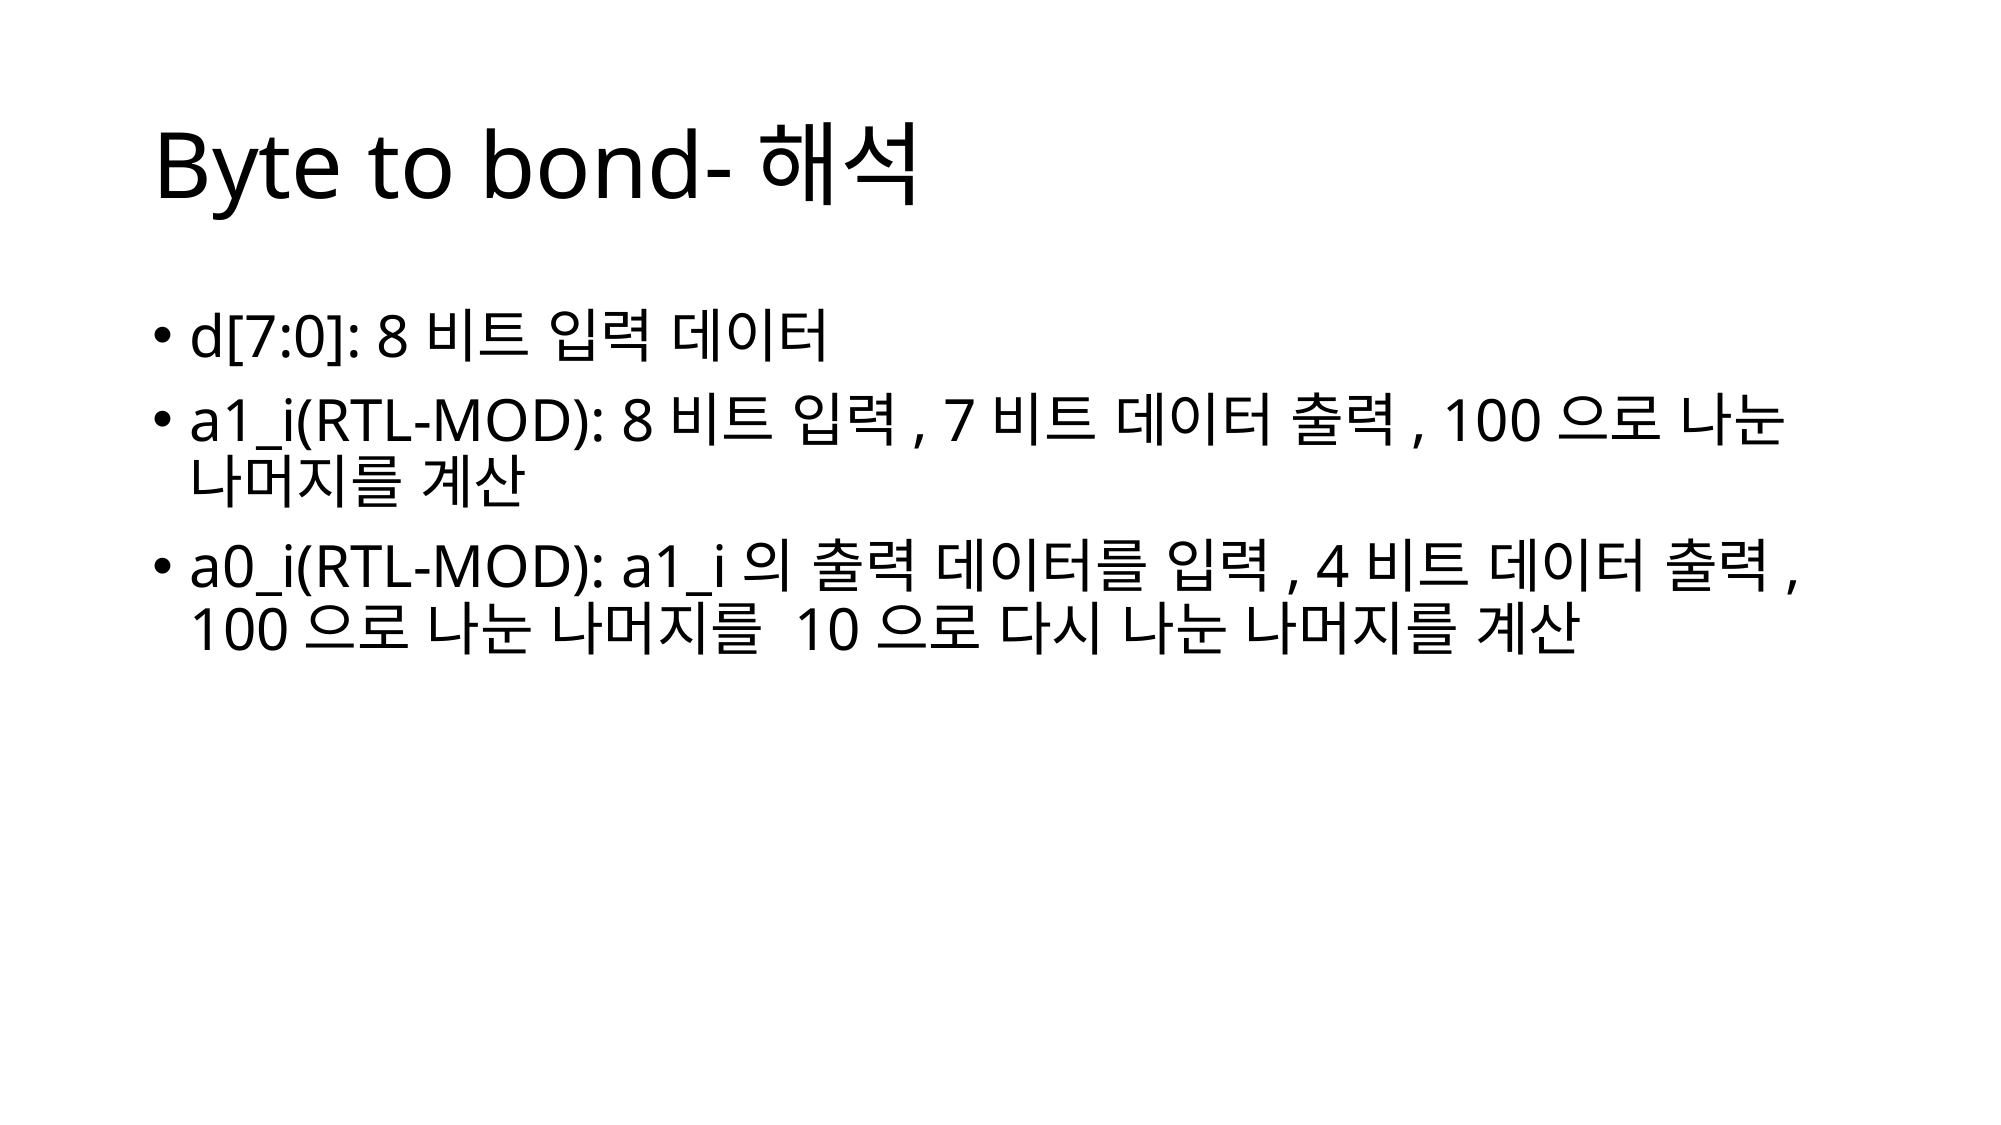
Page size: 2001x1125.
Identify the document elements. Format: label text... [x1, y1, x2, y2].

title Byte to bond-해석 [137, 59, 1863, 278]
list d[7:0]: 8비트 입력 데이터 a1_i(RTL-MOD): 8비트 입력, 7비트 데이터 출력, 100으로 나눈 나머지를 계산 a0_i(RTL-MOD): a1_i의 출력 데이터를 입력, 4비트 데이터 출력, 100으로 나눈 나머지를 10으로 다시 나눈 나머지를 계산 [137, 299, 1863, 1014]
